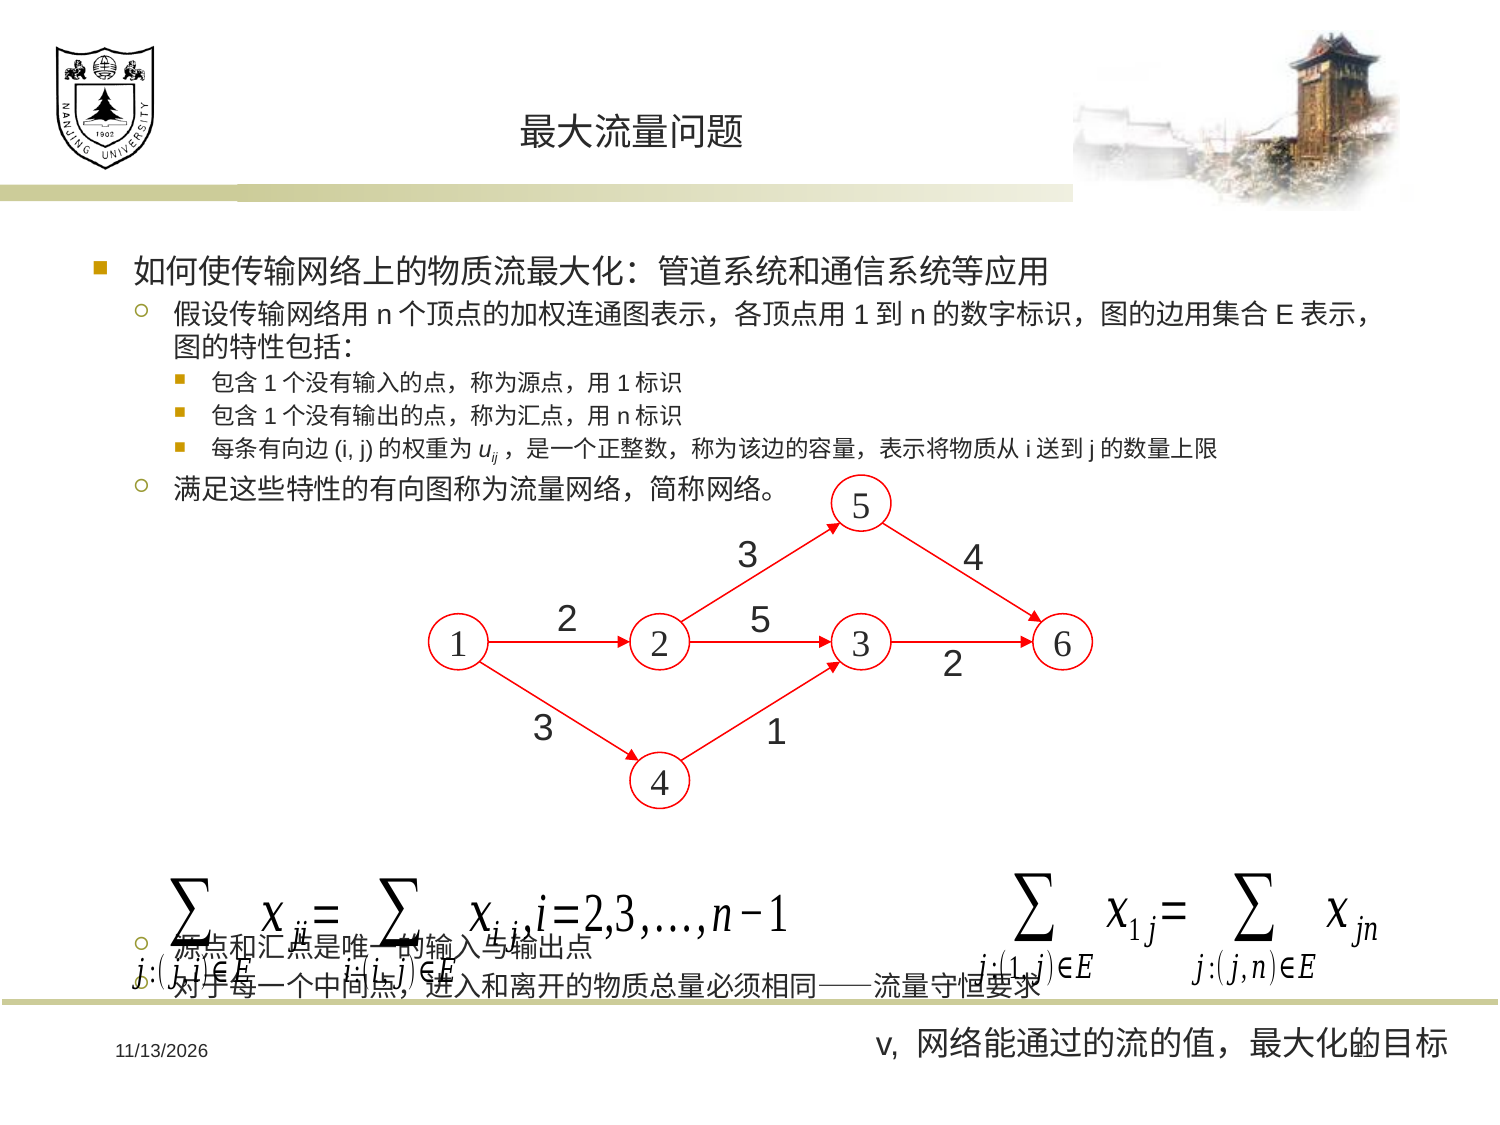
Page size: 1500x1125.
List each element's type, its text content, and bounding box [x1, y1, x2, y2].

picture [50, 42, 160, 173]
picture [2, 999, 1498, 1005]
picture [1073, 30, 1400, 211]
text_box v, 网络能通过的流的值，最大化的目标 [861, 1014, 1464, 1070]
title 最大流量问题 [171, 66, 1093, 161]
slide_number 11 [1234, 1030, 1388, 1106]
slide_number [100, 1030, 313, 1106]
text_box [428, 474, 1093, 809]
list 如何使传输网络上的物质流最大化：管道系统和通信系统等应用 假设传输网络用n个顶点的加权连通图表示，各顶点用1到n的数字标识，图的边用集合E表示，图的特性包括： 包含1个没有输入的点，称为源点，用1标识 包含1个没有输出的点，称为汇点，用n标识 每条有向边(i, j)的权重为uij，是一个正整数，称为该边的容量，表示将物质从i送到j的数量上限 满足这些特性的有向图称为流量网络，简称网络。 源点和汇点是唯一的输入与输出点 对于每一个中间点，进入和离开的物质总量必须相同——流量守恒要求 [76, 243, 1413, 965]
